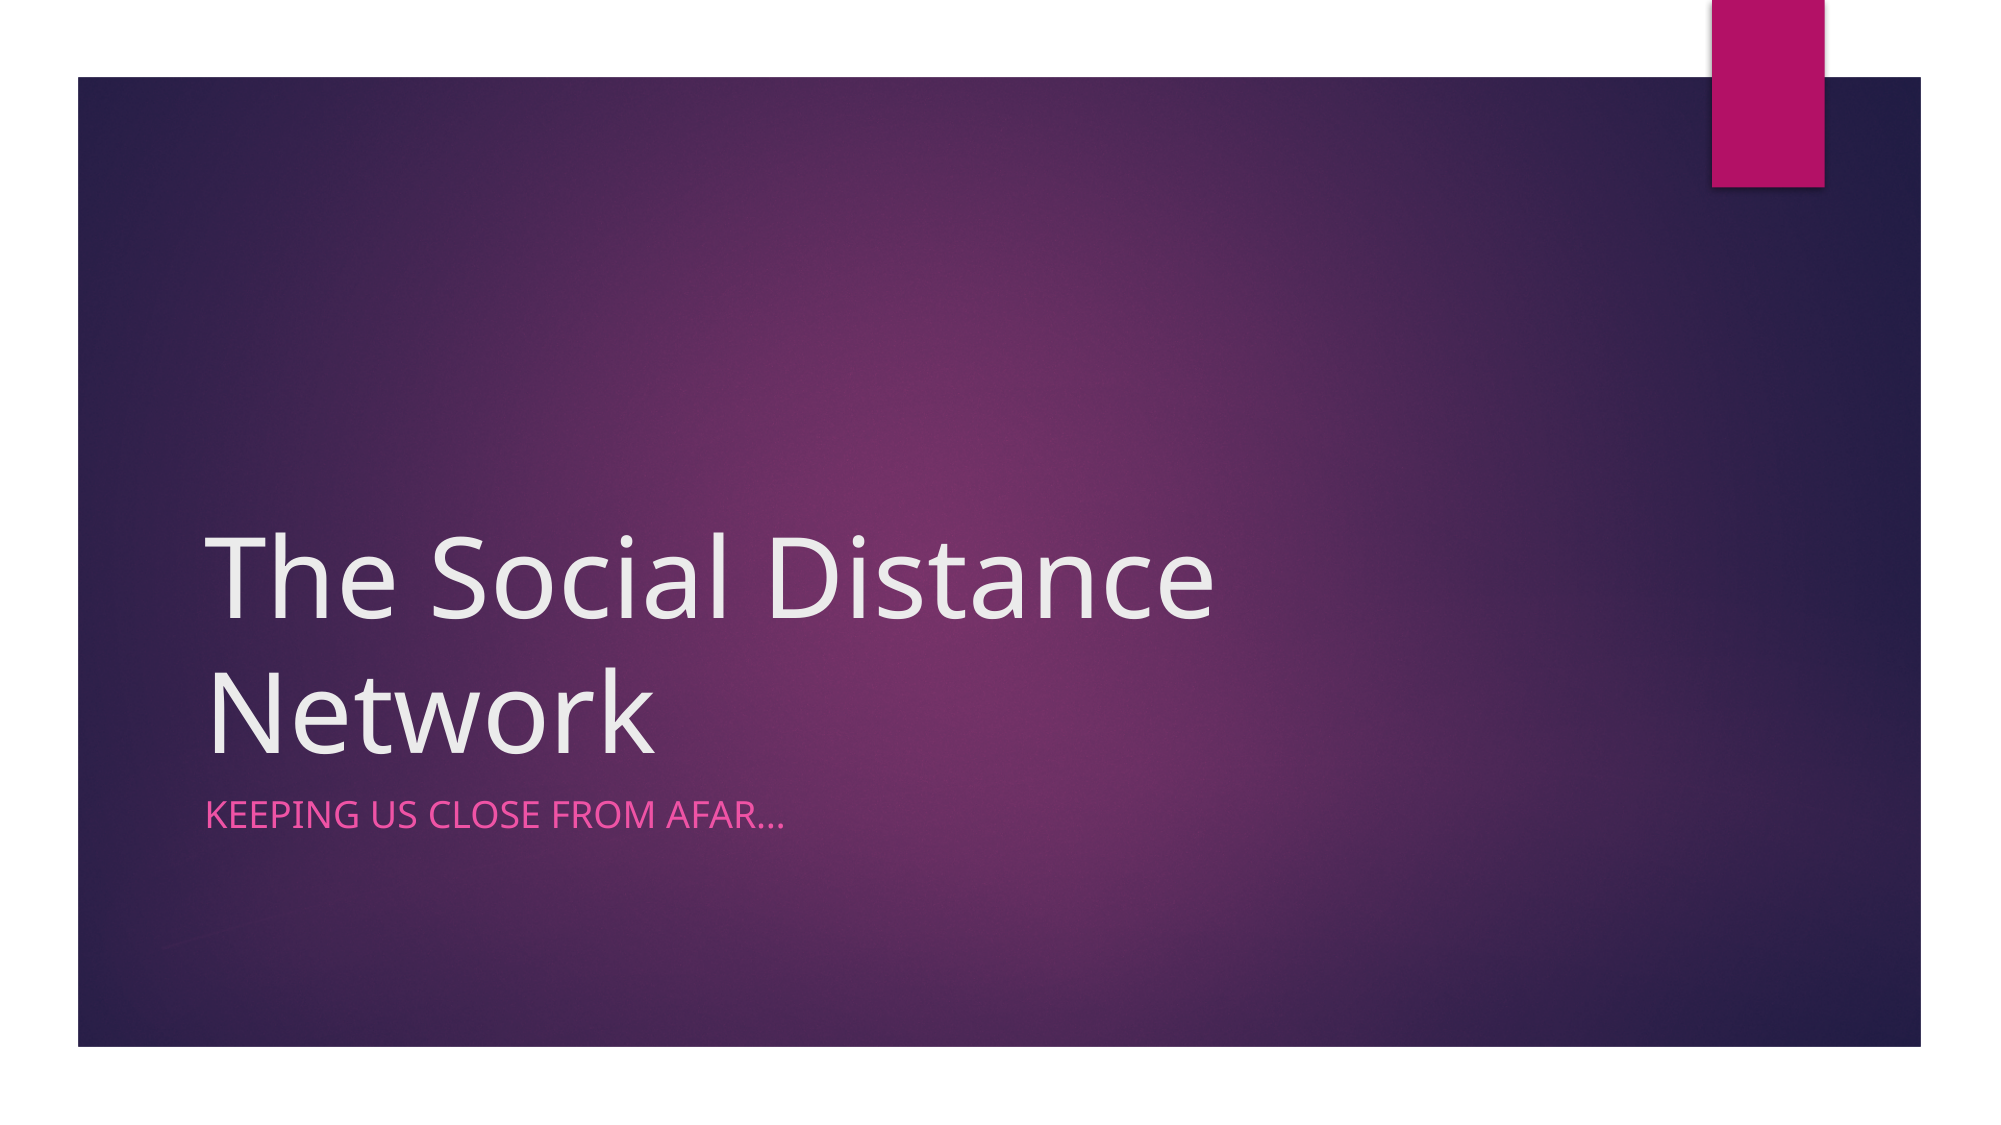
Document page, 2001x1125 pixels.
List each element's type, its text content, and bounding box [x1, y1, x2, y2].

subtitle Keeping us close from afar… [189, 783, 1638, 925]
title The Social Distance Network [189, 344, 1638, 783]
